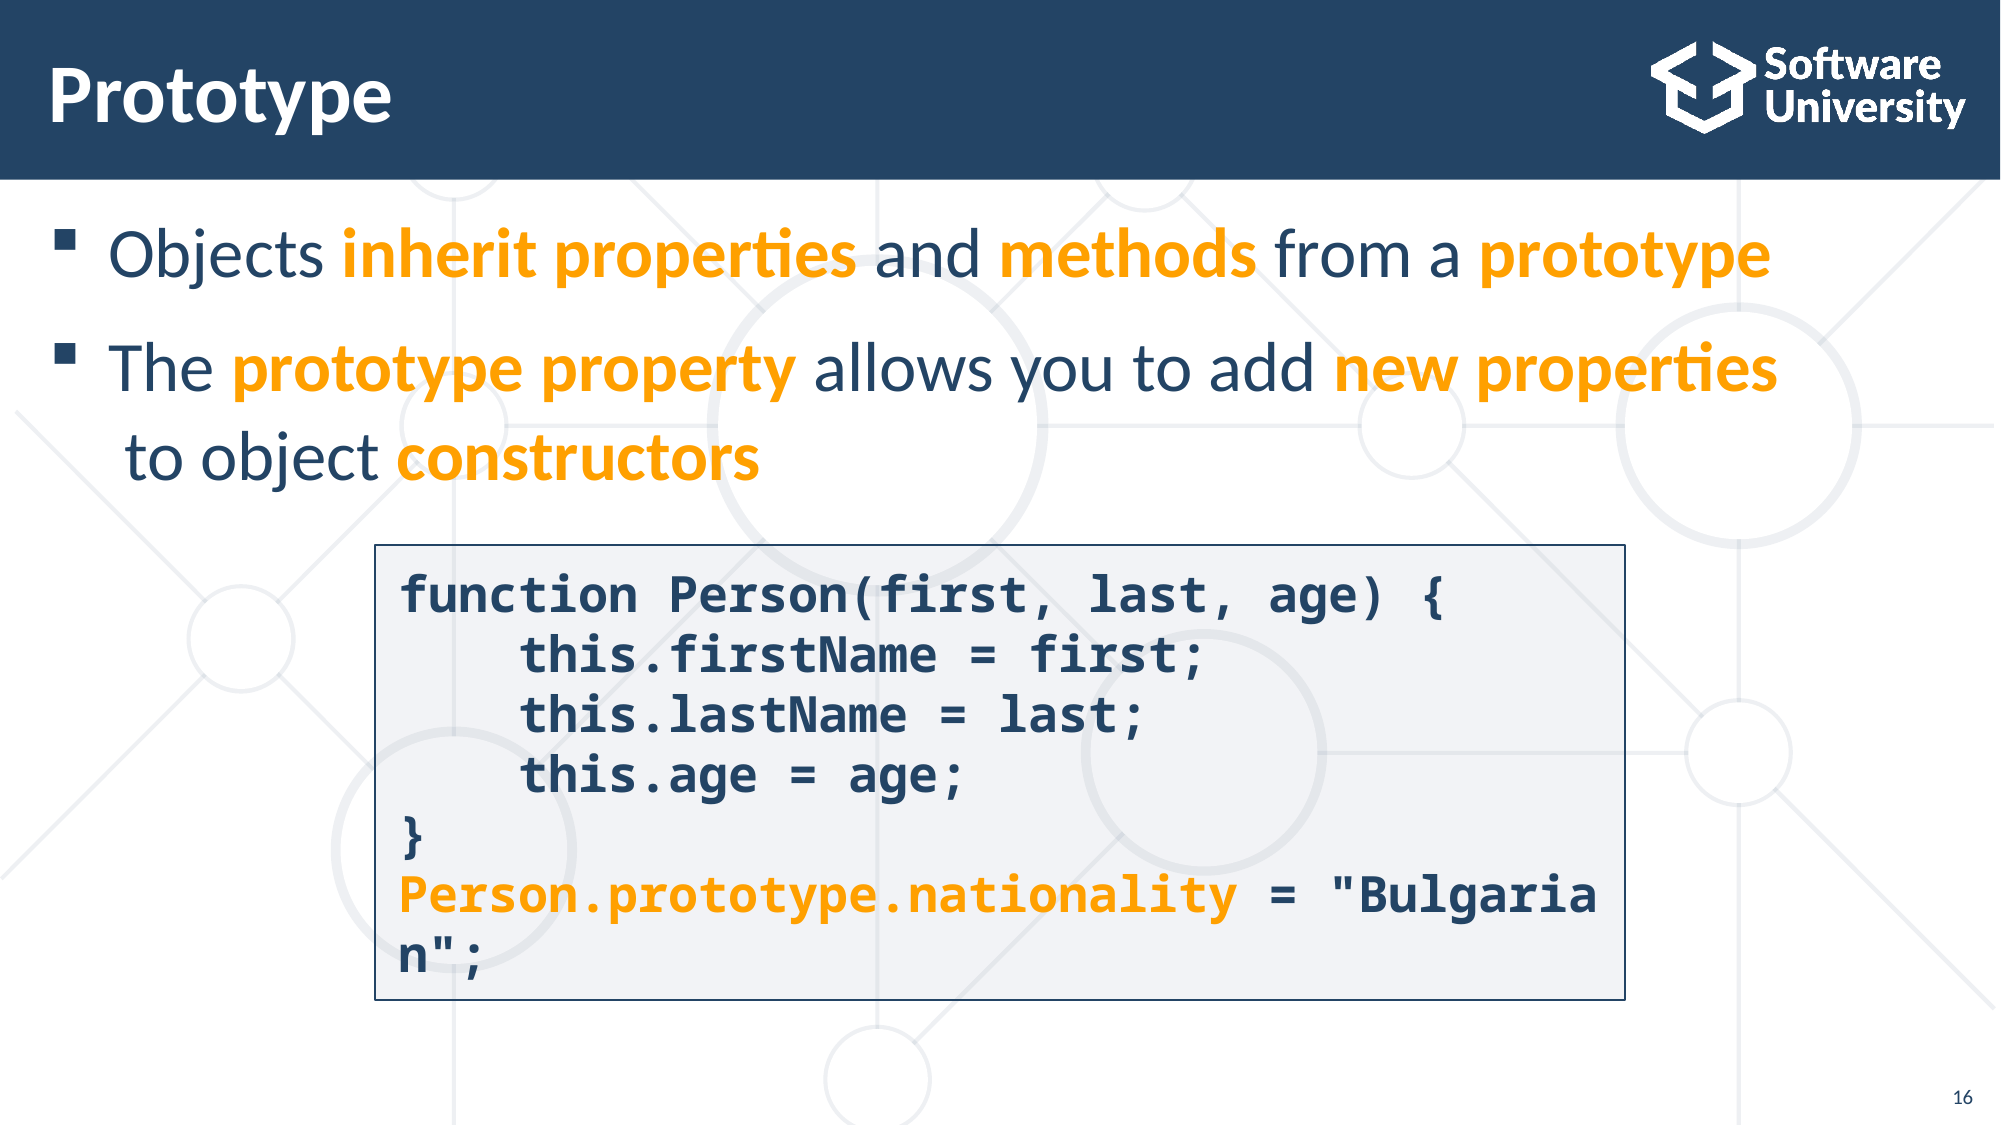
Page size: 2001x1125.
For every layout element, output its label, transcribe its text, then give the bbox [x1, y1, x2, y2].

title Prototype [31, 16, 1625, 162]
slide_number 16 [1927, 1067, 1989, 1117]
list Objects inherit properties and methods from a prototype The prototype property allows you to add new properties to object constructors [31, 196, 1970, 1104]
text_box function Person(first, last, age) { this.firstName = first; this.lastName = last; this.age = age; } Person.prototype.nationality = "Bulgarian"; [374, 544, 1626, 1001]
picture [1651, 41, 1966, 134]
